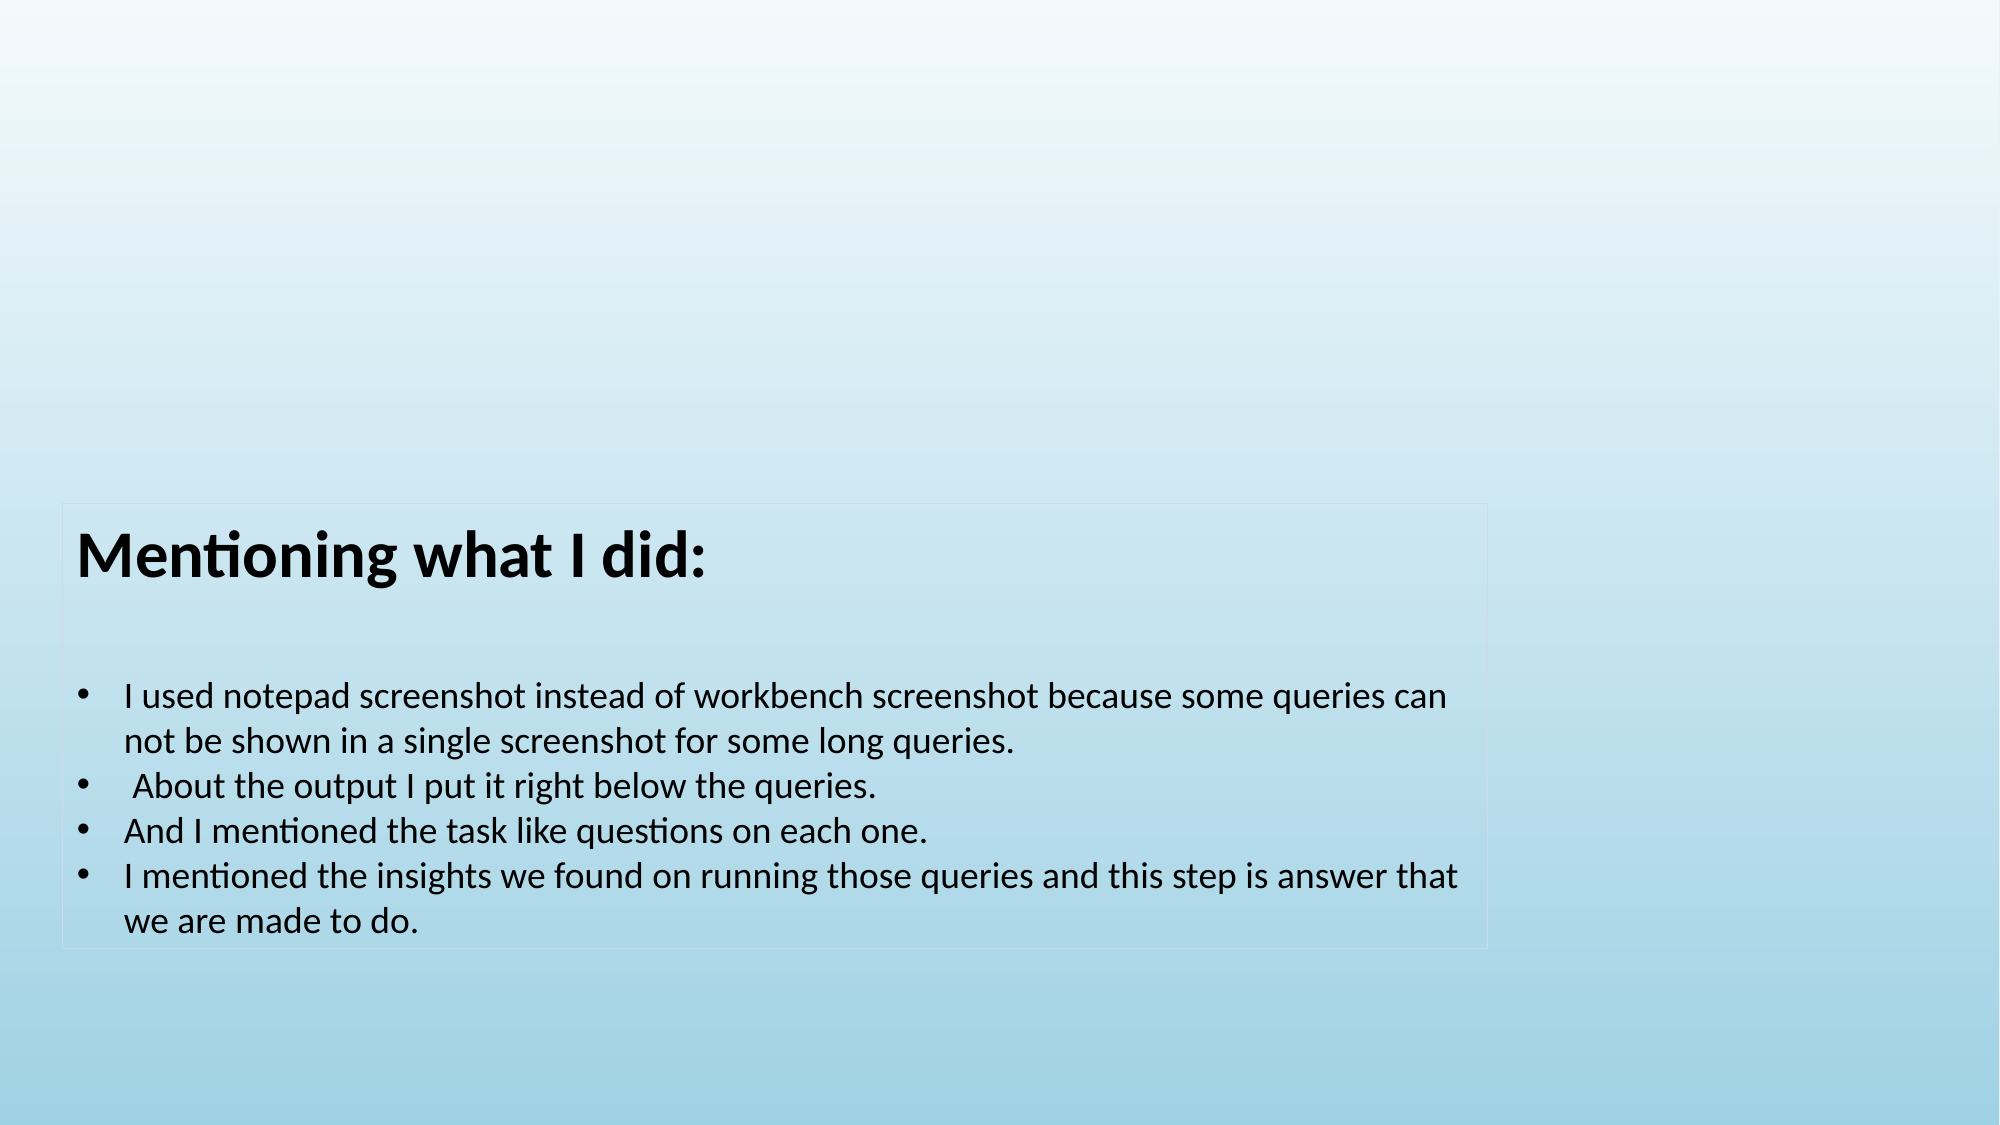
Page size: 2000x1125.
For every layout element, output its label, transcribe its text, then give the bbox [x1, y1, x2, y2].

text_box Mentioning what I did: I used notepad screenshot instead of workbench screenshot because some queries can not be shown in a single screenshot for some long queries. About the output I put it right below the queries. And I mentioned the task like questions on each one. I mentioned the insights we found on running those queries and this step is answer that we are made to do. [62, 503, 1488, 949]
